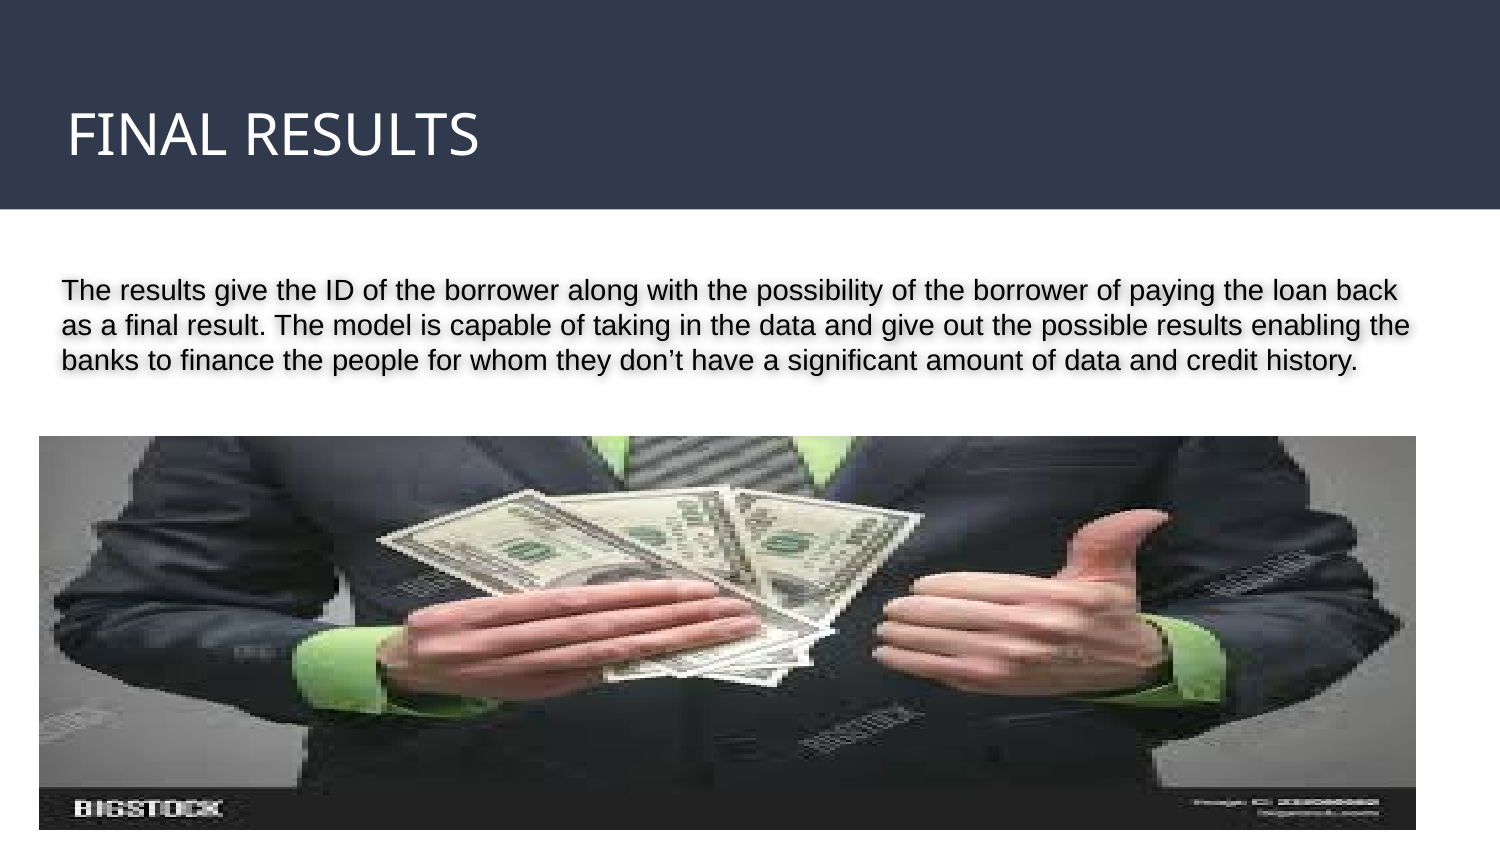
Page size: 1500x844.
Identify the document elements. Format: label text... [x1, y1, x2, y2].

title FINAL RESULTS [51, 82, 1449, 185]
text_box The results give the ID of the borrower along with the possibility of the borrower of paying the loan back as a final result. The model is capable of taking in the data and give out the possible results enabling the banks to finance the people for whom they don’t have a significant amount of data and credit history. [46, 256, 1445, 414]
picture [39, 436, 1416, 830]
